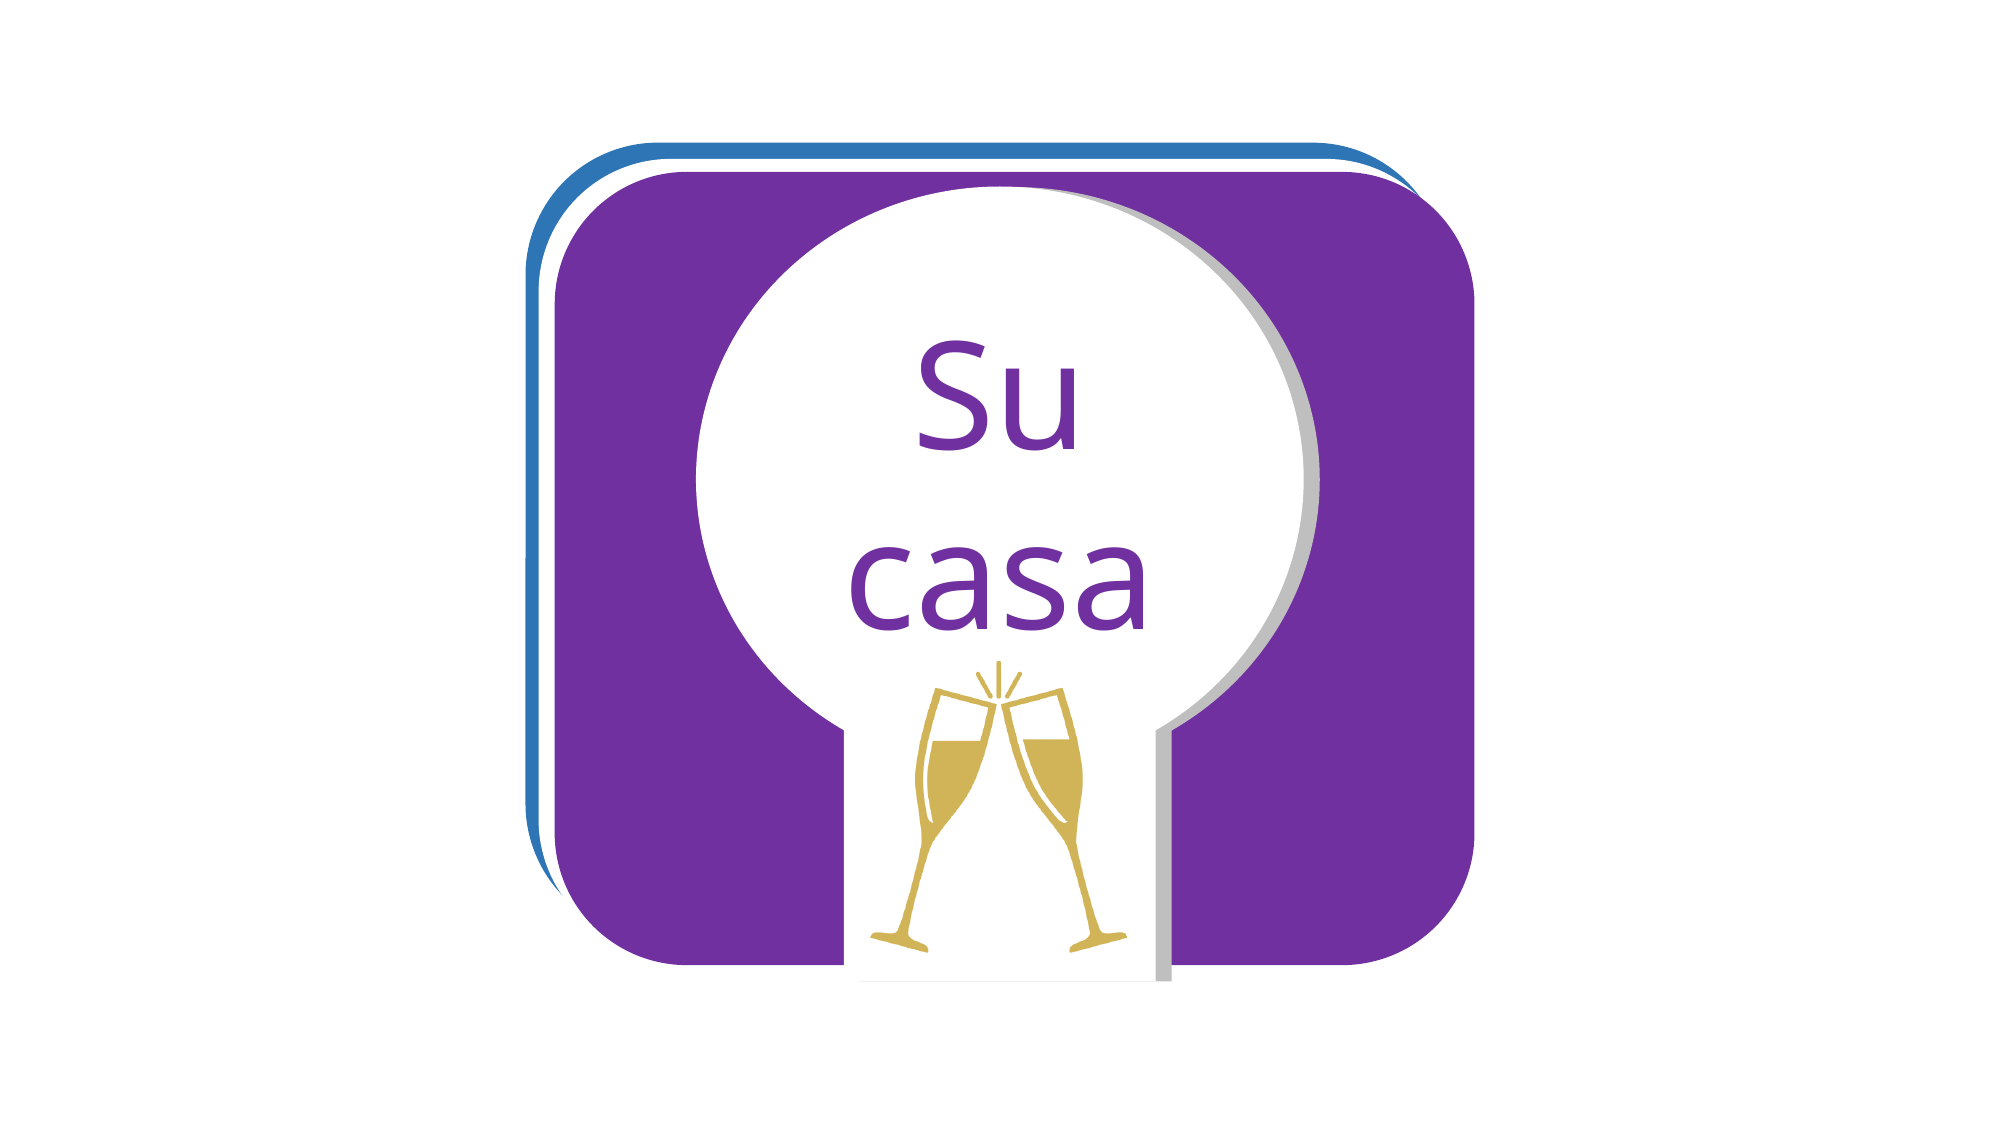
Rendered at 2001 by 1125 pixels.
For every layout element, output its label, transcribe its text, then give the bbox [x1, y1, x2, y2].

text_box [537, 157, 1417, 929]
text_box [553, 170, 1476, 967]
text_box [695, 186, 1304, 982]
picture [870, 660, 1127, 953]
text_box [1304, 187, 1320, 982]
text_box Ovo Brócolis Carne Melão [524, 141, 1420, 895]
